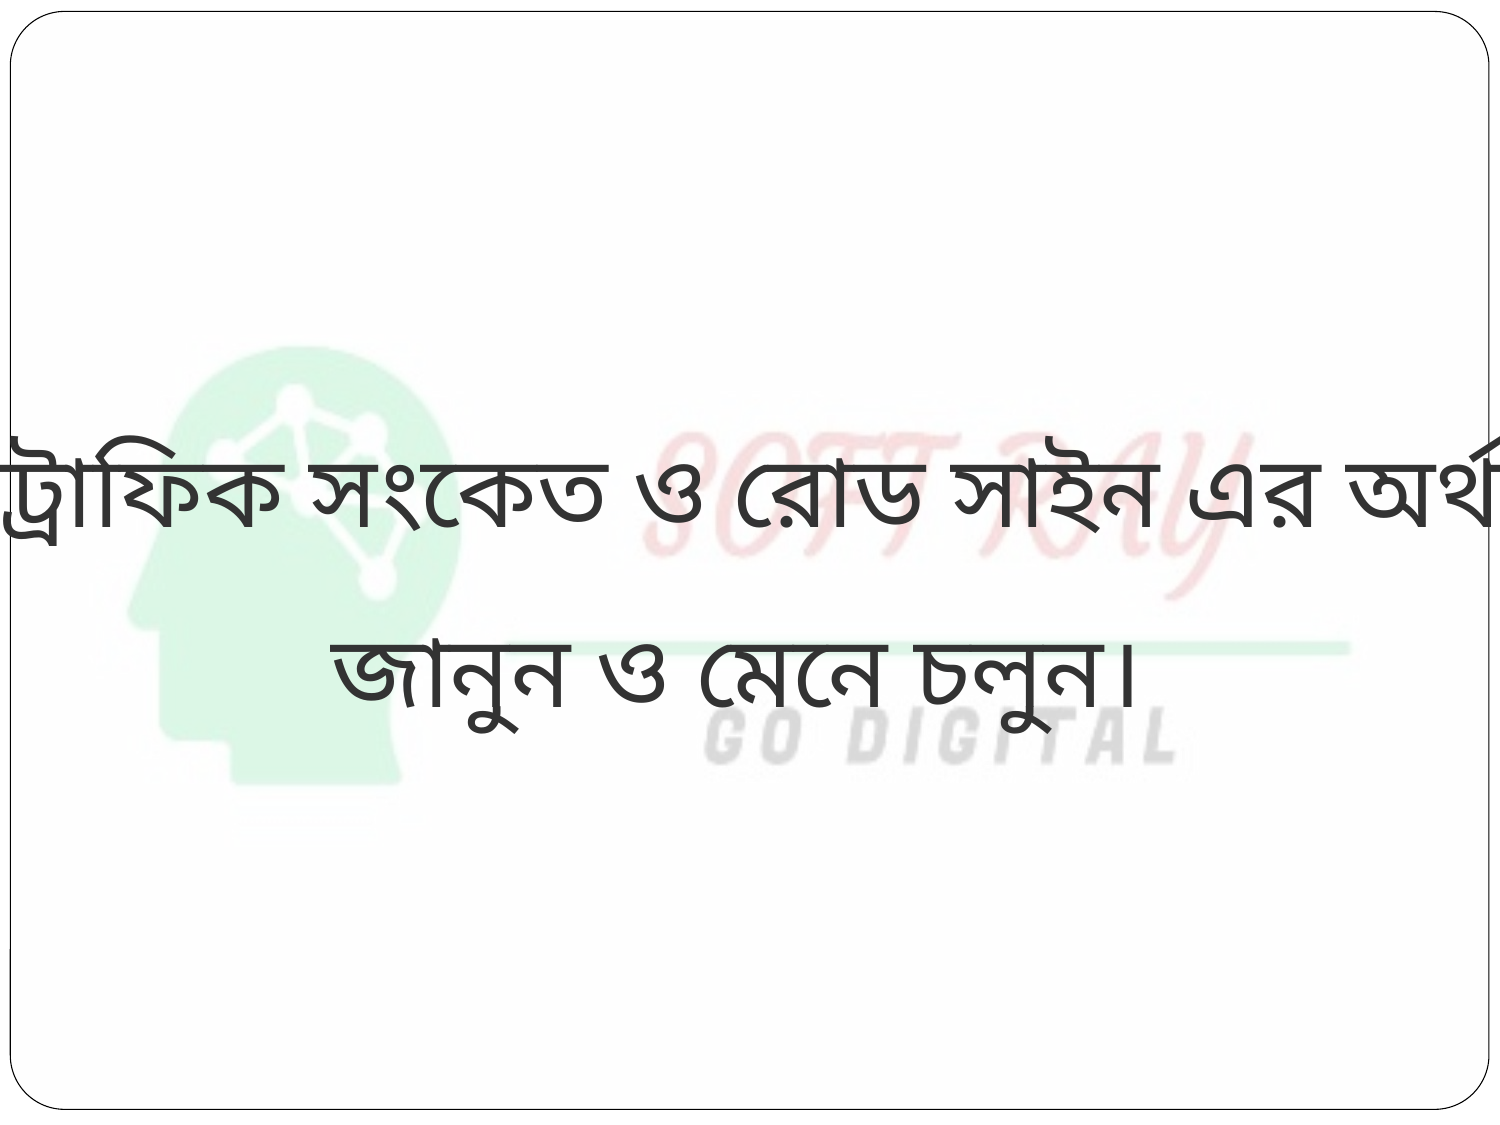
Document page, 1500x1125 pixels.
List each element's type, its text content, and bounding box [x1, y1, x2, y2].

text_box ট্রাফিক সংকেত ও রোড সাইন এর অর্থ জানুন ও মেনে চলুন। [0, 359, 1500, 735]
